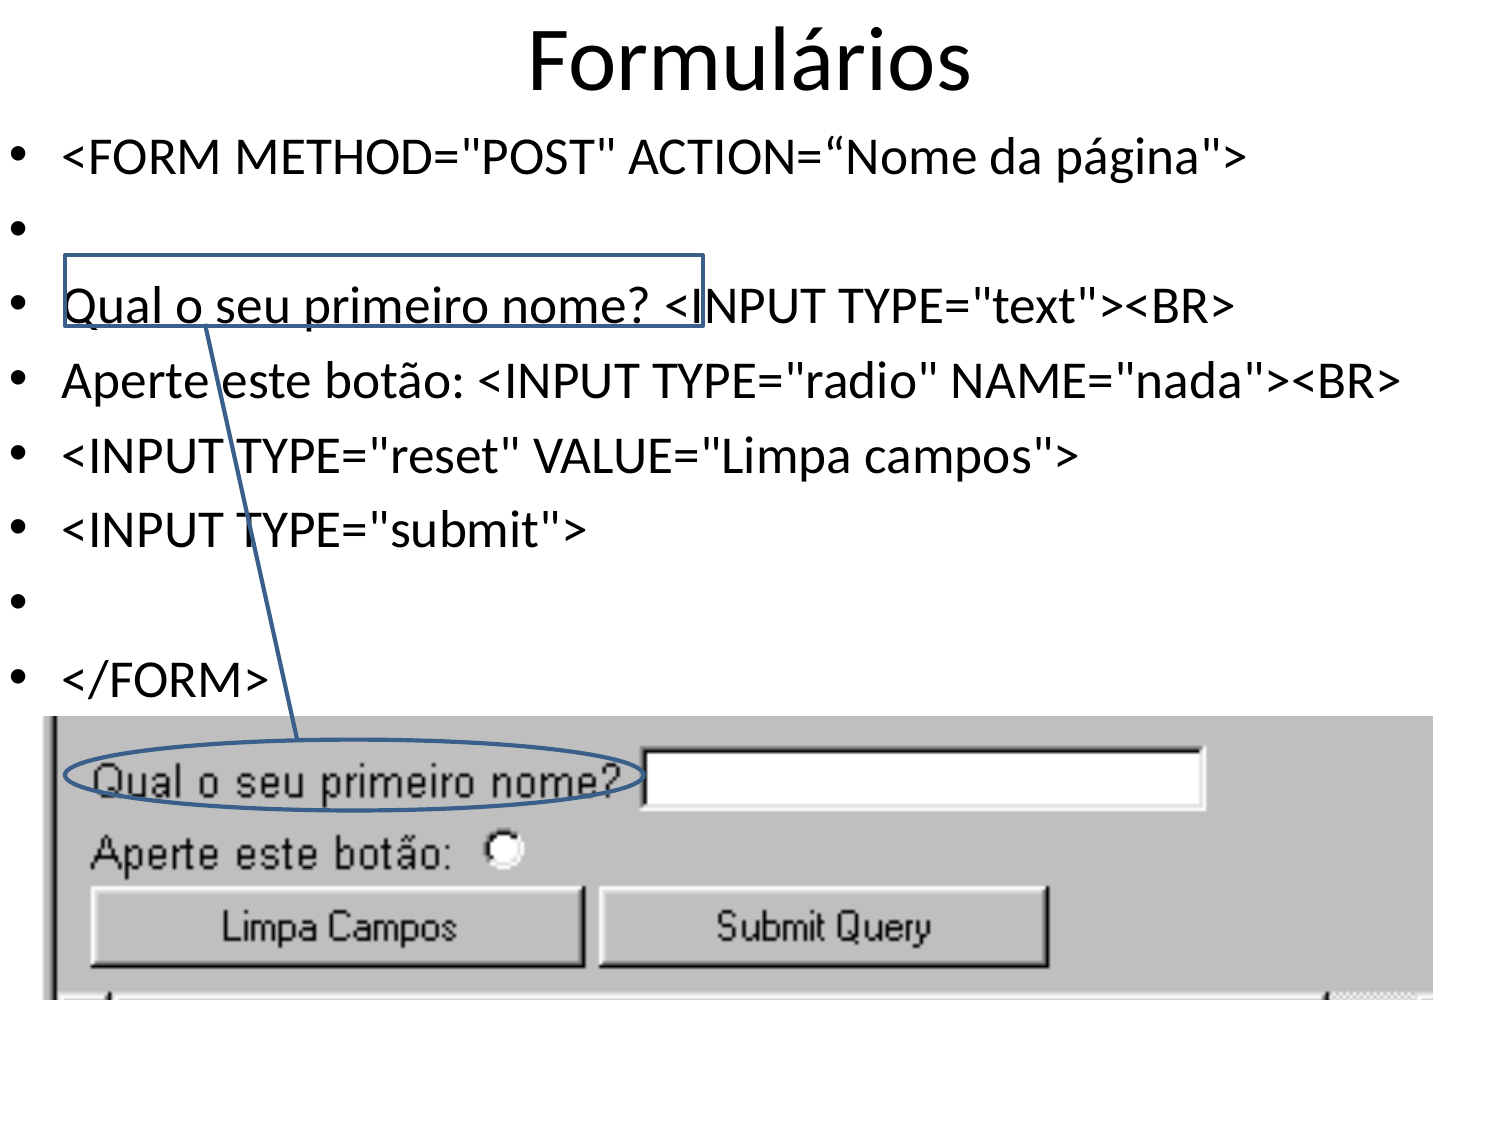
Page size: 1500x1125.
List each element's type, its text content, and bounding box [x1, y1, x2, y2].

list <FORM METHOD="POST" ACTION=“Nome da página"> Qual o seu primeiro nome? <INPUT TYPE="text"><BR> Aperte este botão: <INPUT TYPE="radio" NAME="nada"><BR> <INPUT TYPE="reset" VALUE="Limpa campos"> <INPUT TYPE="submit"> </FORM> [0, 113, 1500, 728]
title Formulários [75, 0, 1425, 113]
text_box [63, 253, 705, 714]
picture [40, 715, 1434, 1000]
